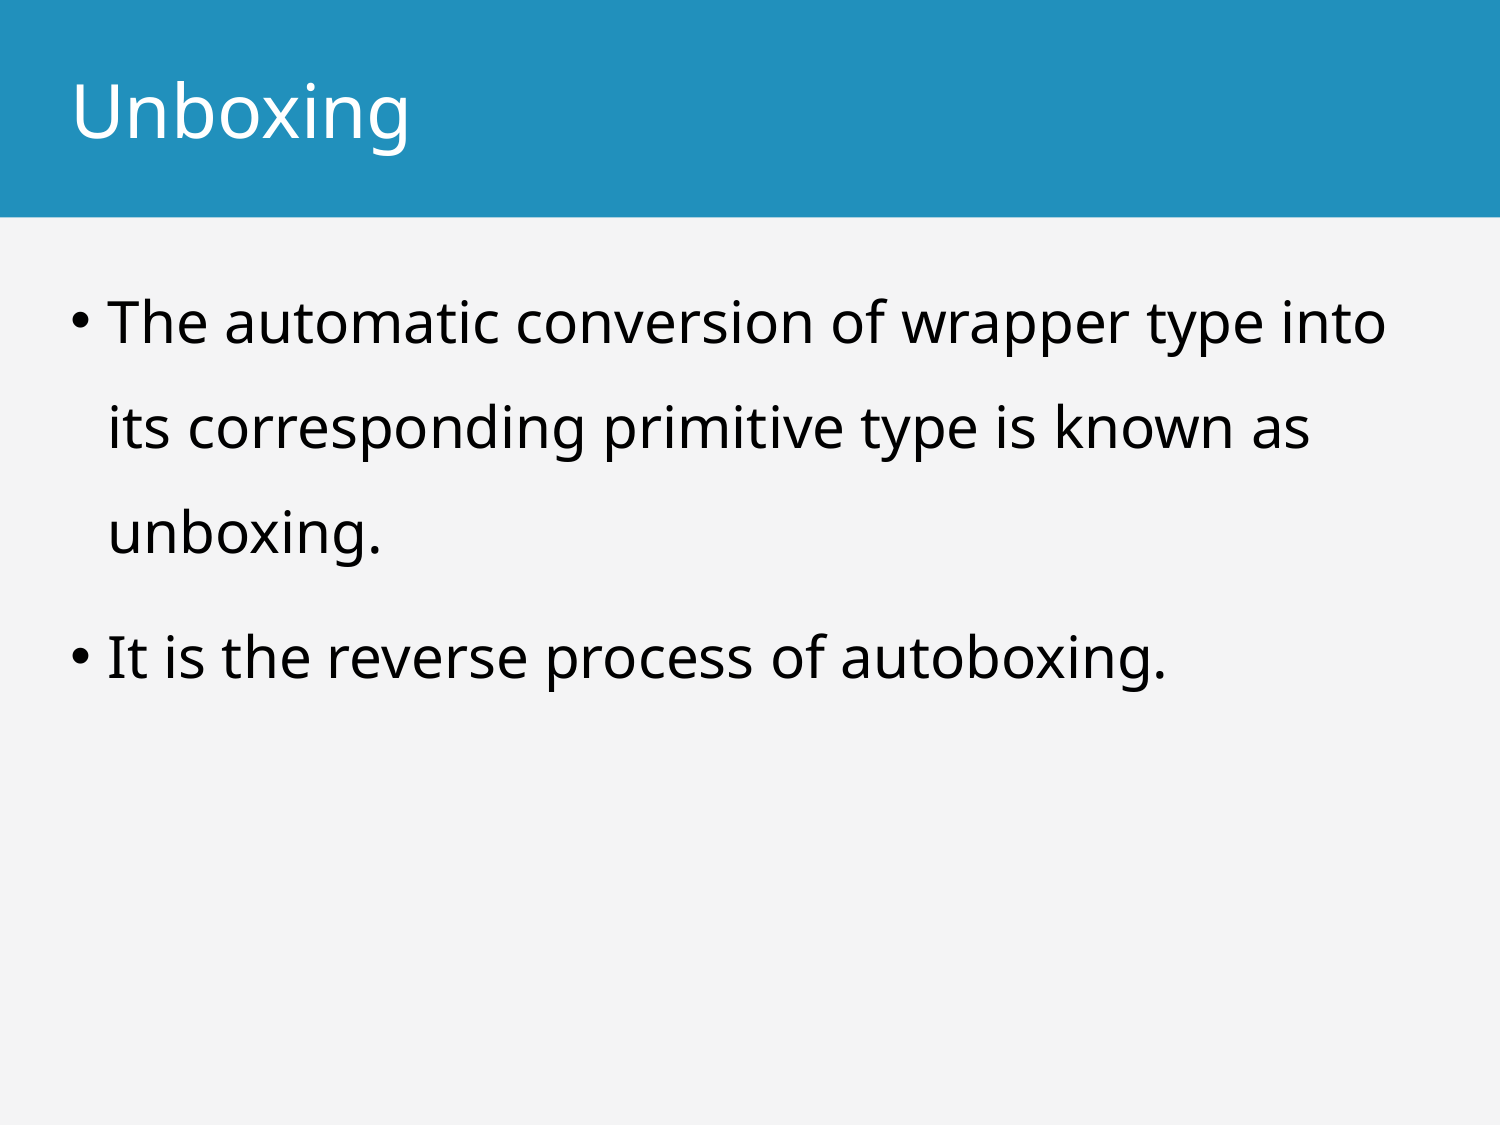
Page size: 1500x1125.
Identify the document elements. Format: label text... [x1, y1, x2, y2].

title Unboxing [55, 0, 1350, 218]
list The automatic conversion of wrapper type into its corresponding primitive type is known as unboxing. It is the reverse process of autoboxing. [55, 242, 1462, 1064]
